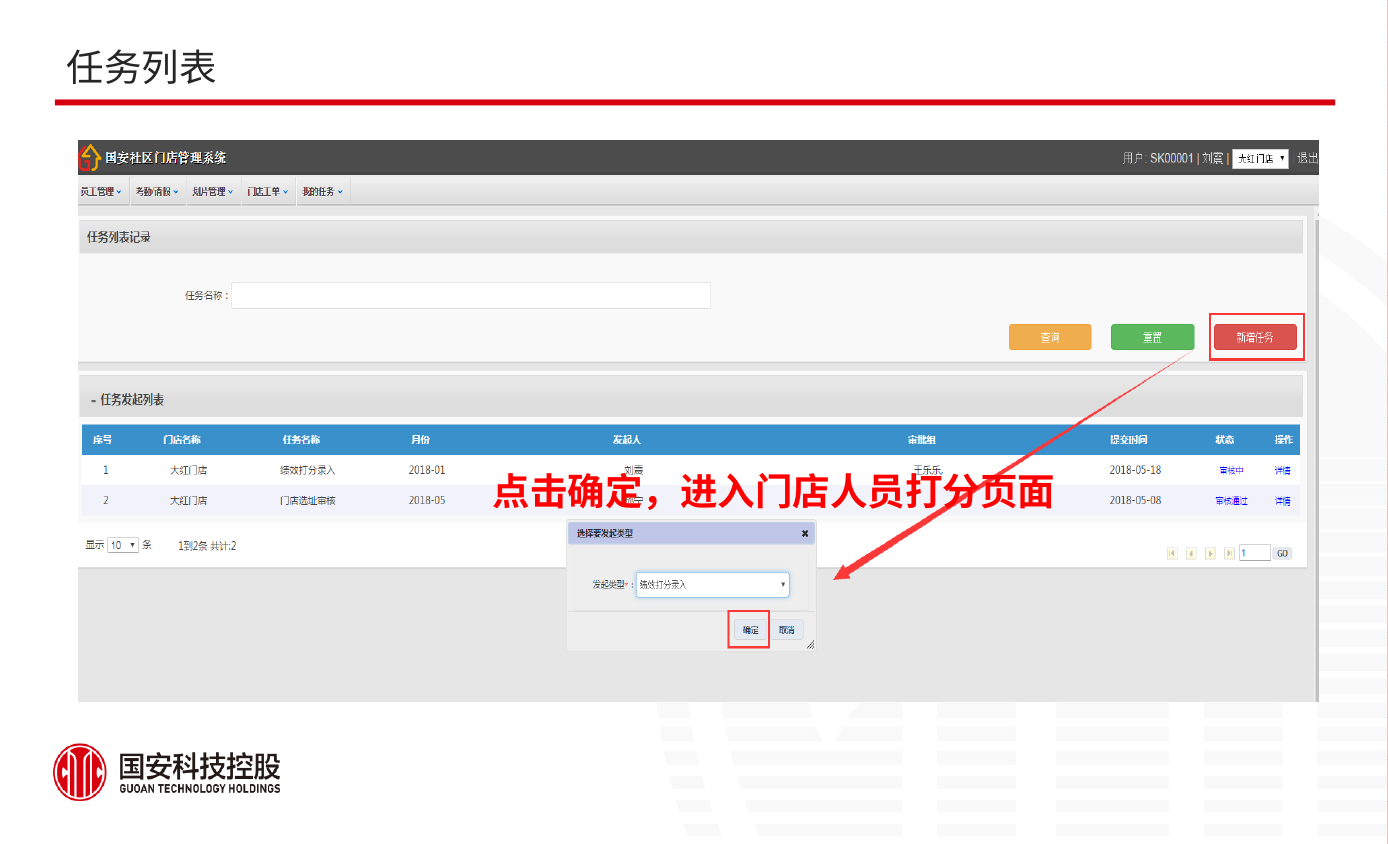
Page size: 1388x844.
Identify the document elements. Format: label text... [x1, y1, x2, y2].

title 任务列表 [52, 32, 1319, 101]
picture [0, 0, 1388, 844]
